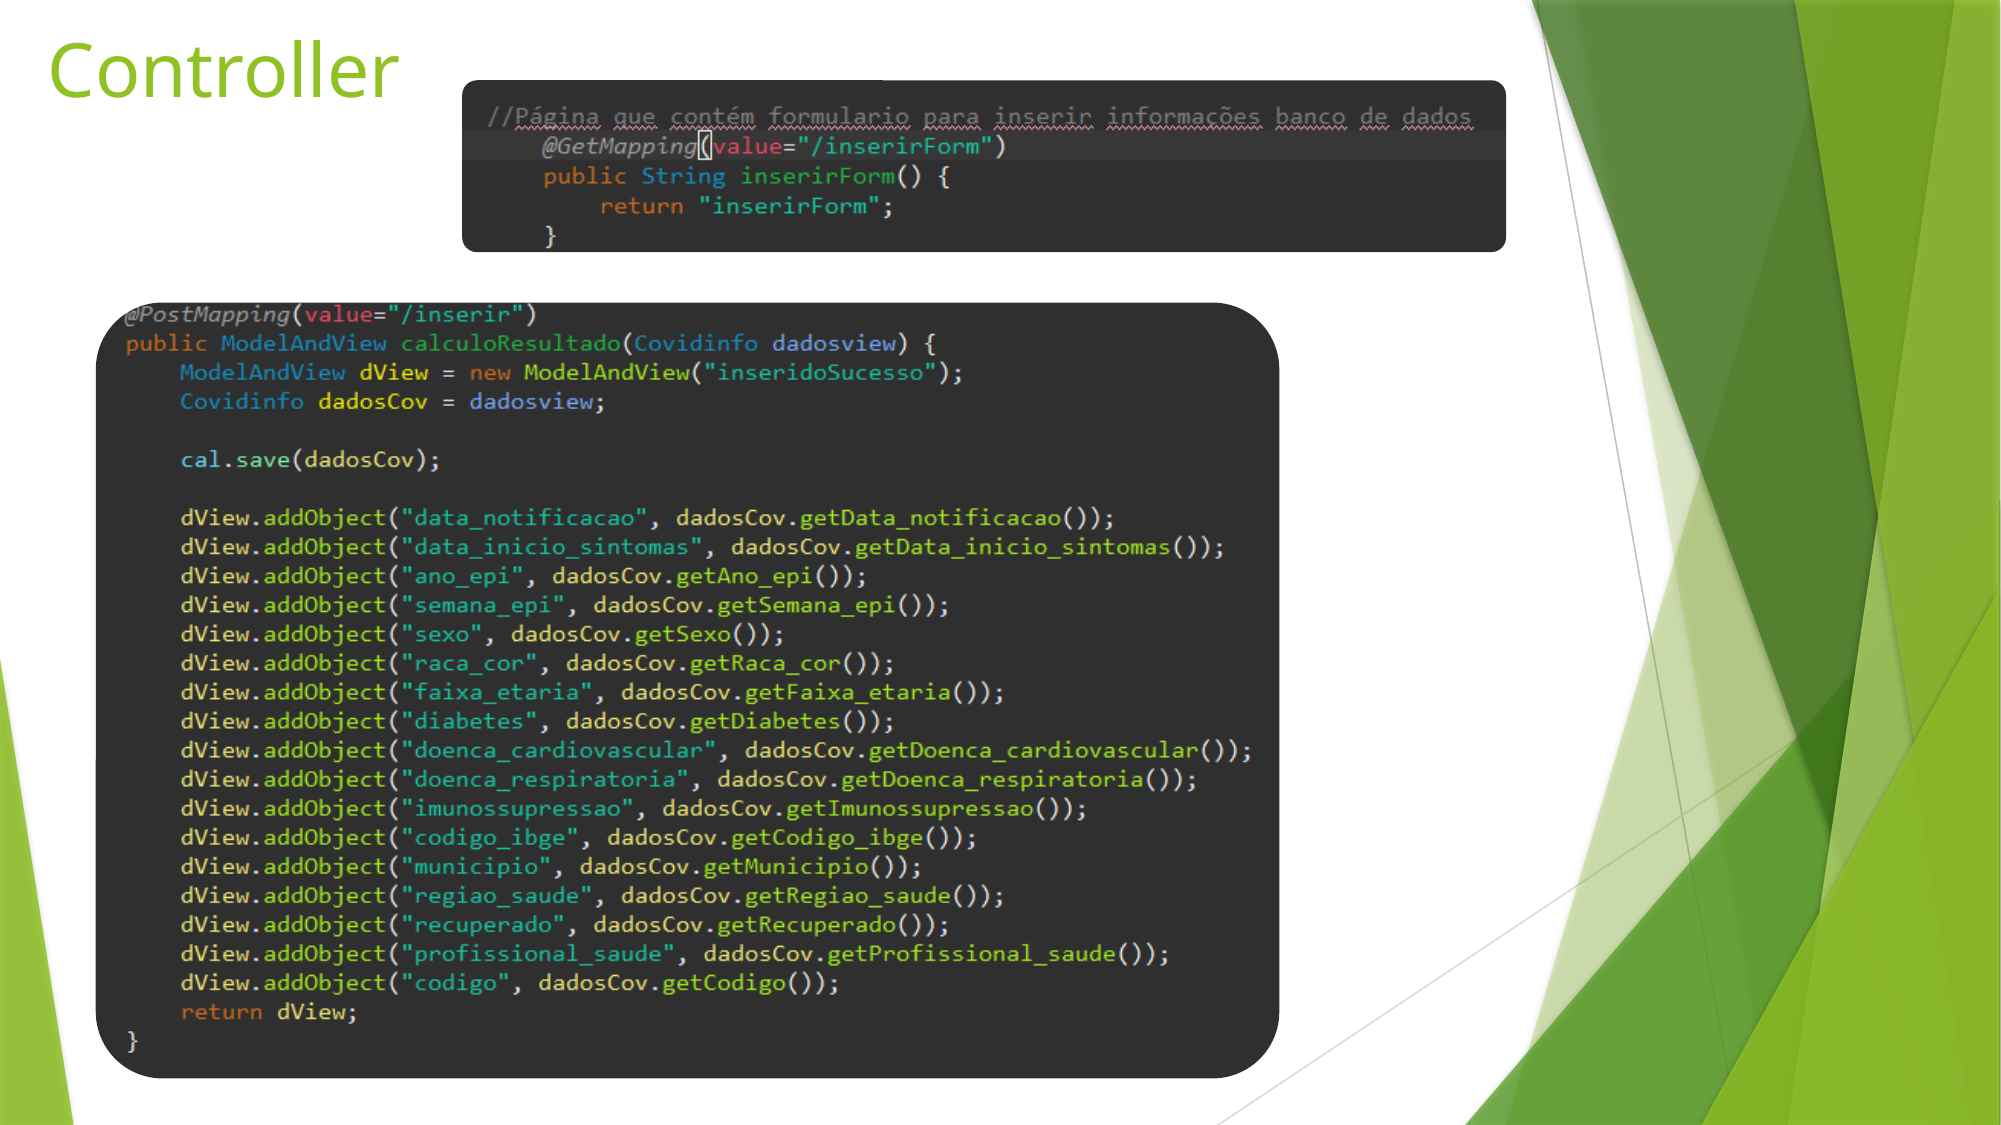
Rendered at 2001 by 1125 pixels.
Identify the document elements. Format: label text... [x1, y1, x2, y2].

picture [461, 79, 1507, 253]
picture [95, 302, 1280, 1079]
title Controller [32, 15, 463, 134]
